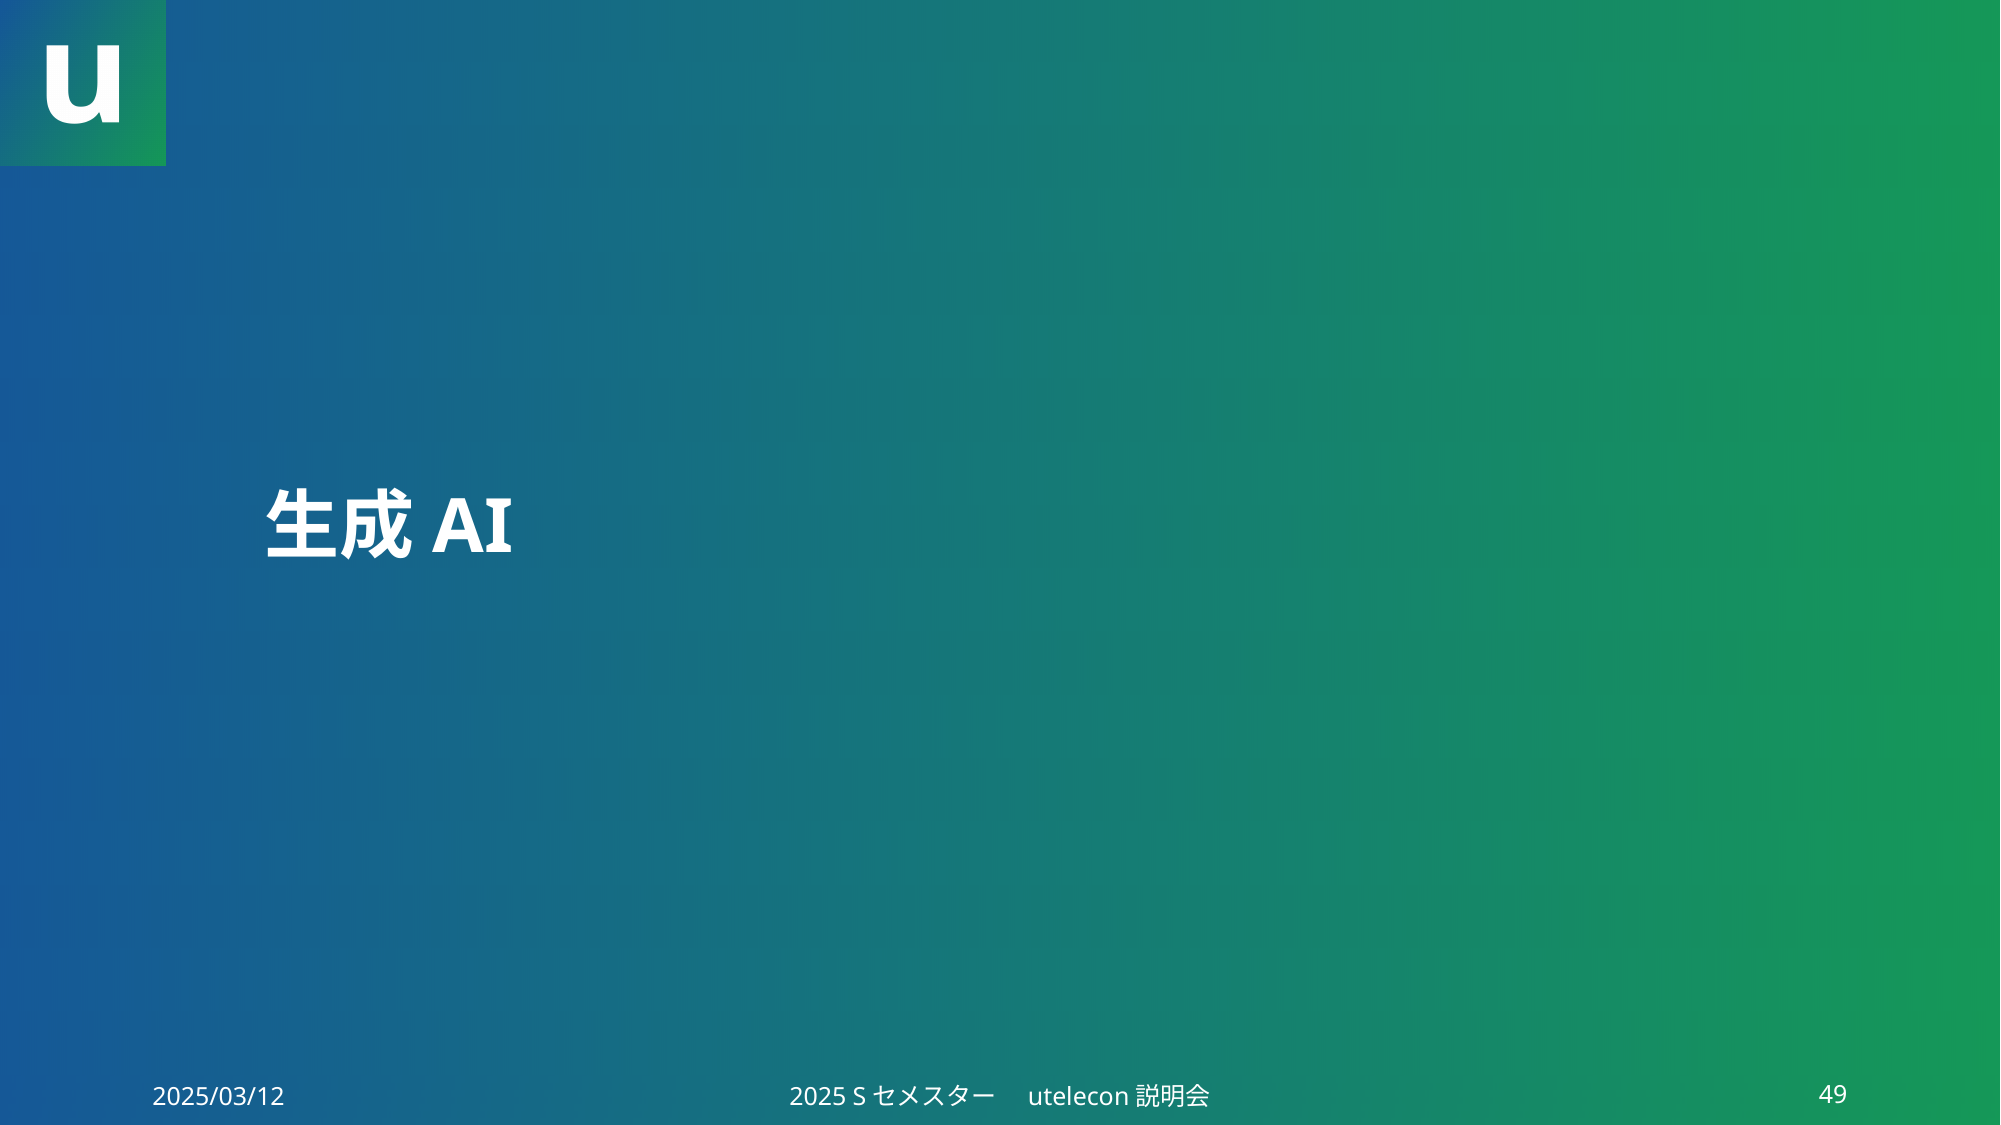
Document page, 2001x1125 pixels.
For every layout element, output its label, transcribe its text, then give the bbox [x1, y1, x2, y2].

picture [0, 0, 2000, 1125]
slide_number 49 [1412, 1074, 1863, 1117]
title 生成AI [249, 184, 1750, 576]
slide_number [137, 1074, 588, 1117]
footer 2025 Sセメスター utelecon説明会 [607, 1074, 1393, 1117]
